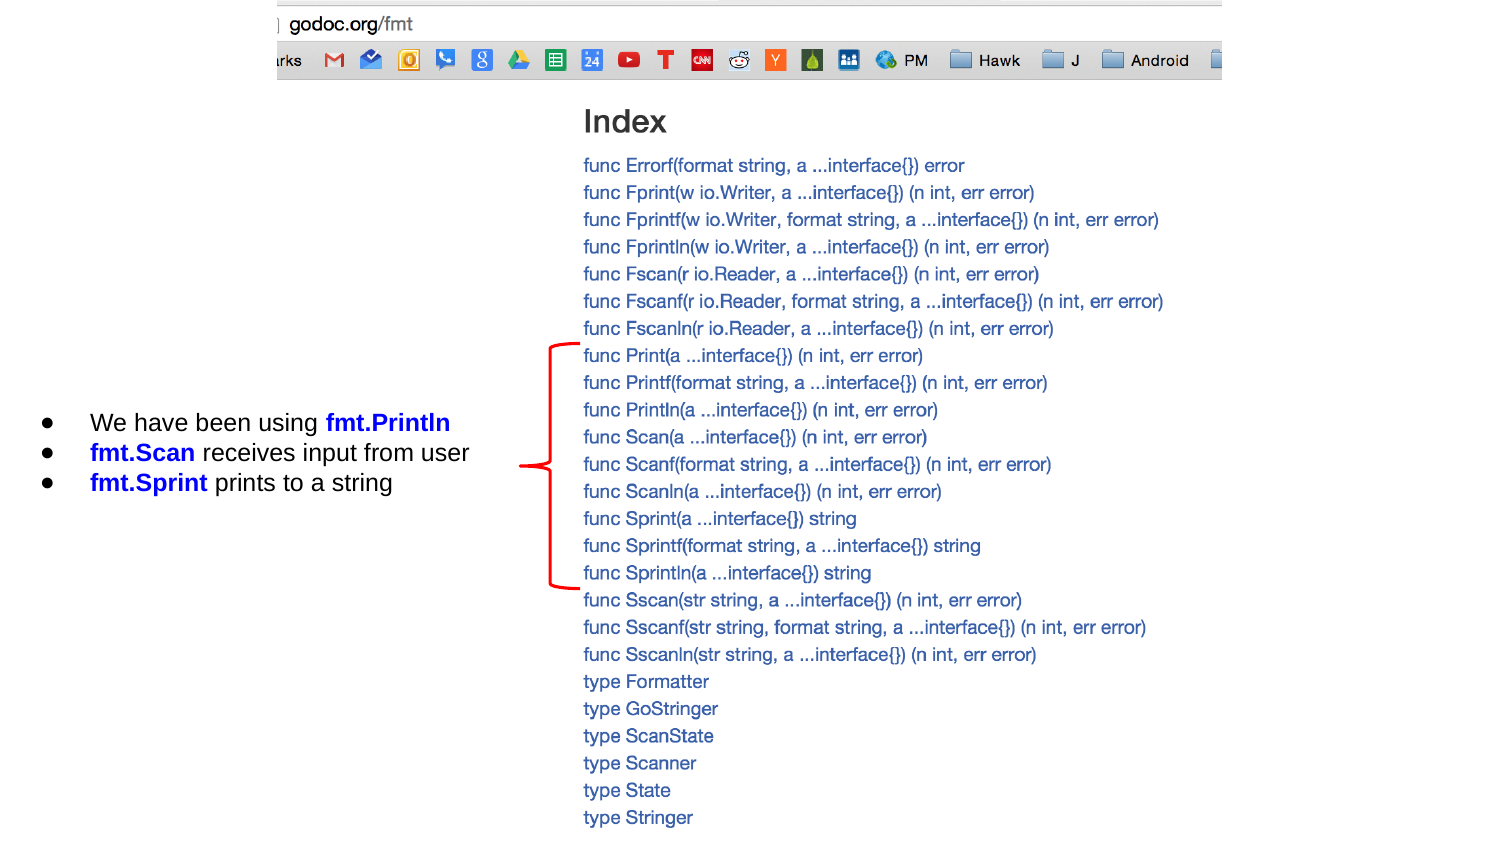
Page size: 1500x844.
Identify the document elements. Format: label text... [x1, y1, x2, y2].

text_box We have been using fmt.Println fmt.Scan receives input from user fmt.Sprint prints to a string [0, 391, 272, 515]
picture [277, 0, 1223, 844]
